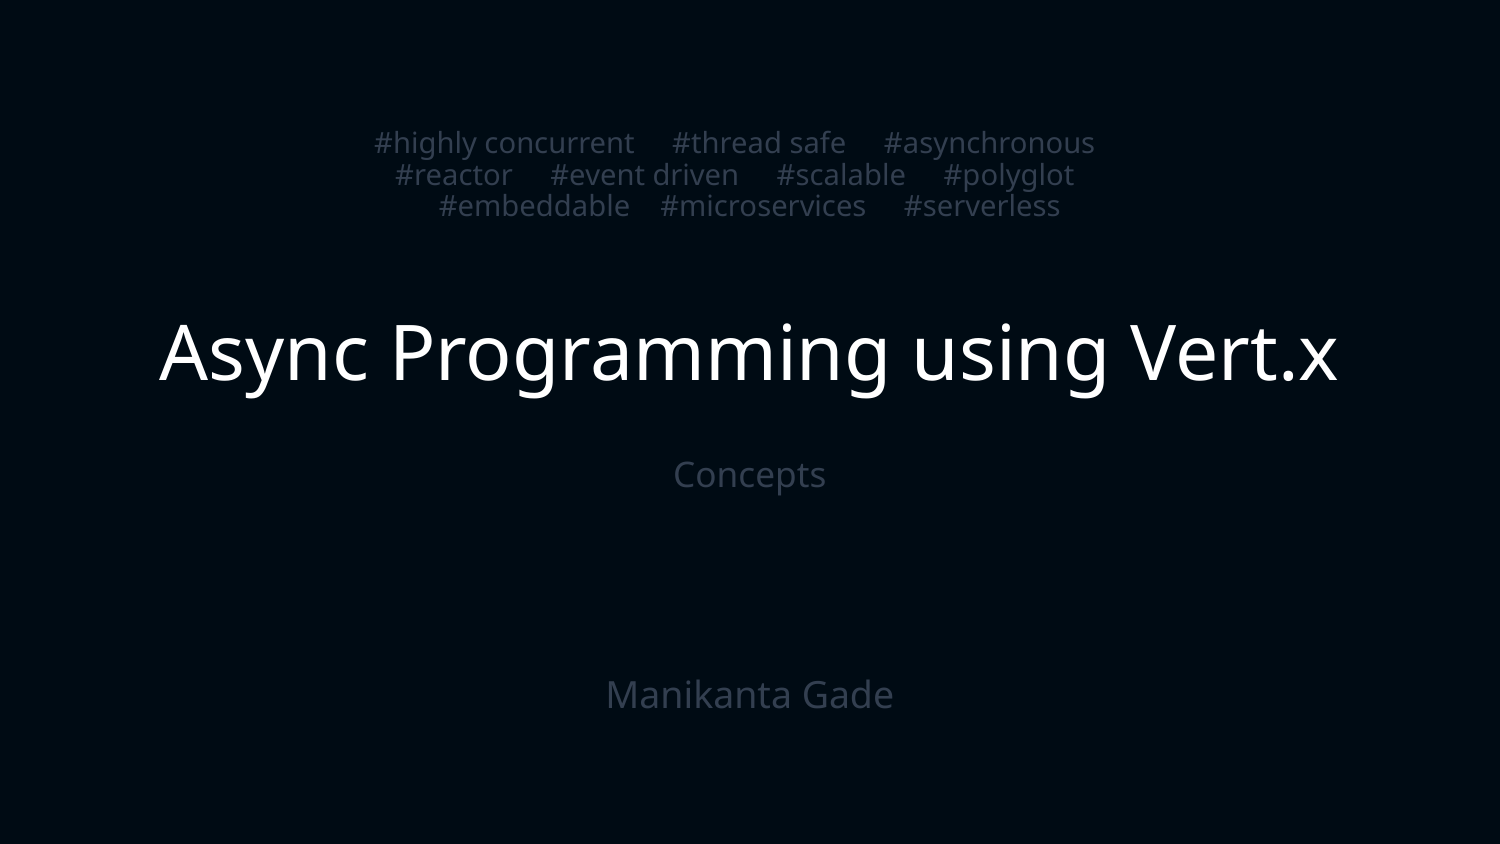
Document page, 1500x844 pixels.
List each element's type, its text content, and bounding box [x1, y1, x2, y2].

list #highly concurrent #thread safe #asynchronous #reactor #event driven #scalable #polyglot #embeddable #microservices #serverless [322, 126, 1178, 225]
subtitle Concepts [187, 450, 1313, 504]
list Manikanta Gade [187, 672, 1313, 721]
title Async Programming using Vert.x [103, 278, 1397, 432]
